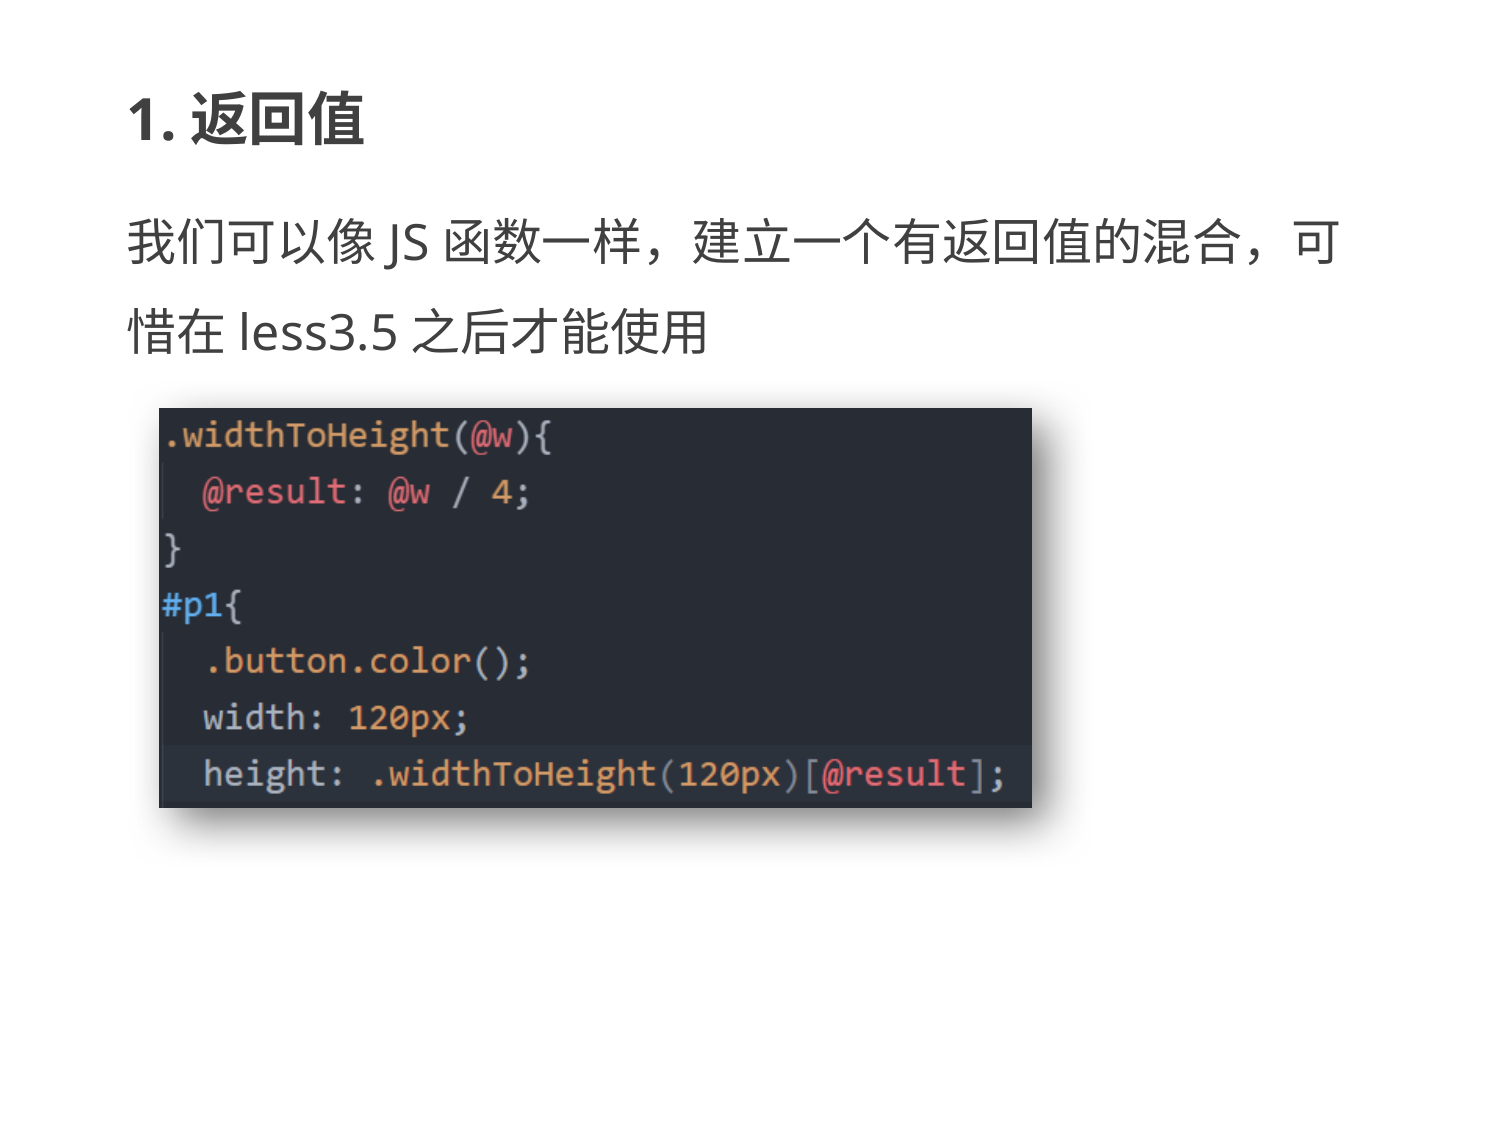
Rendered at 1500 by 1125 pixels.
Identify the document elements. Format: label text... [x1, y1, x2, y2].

text_box 我们可以像JS函数一样，建立一个有返回值的混合，可惜在less3.5之后才能使用 [112, 172, 1388, 368]
text_box 1.返回值 [112, 74, 1388, 160]
picture [159, 408, 1032, 808]
